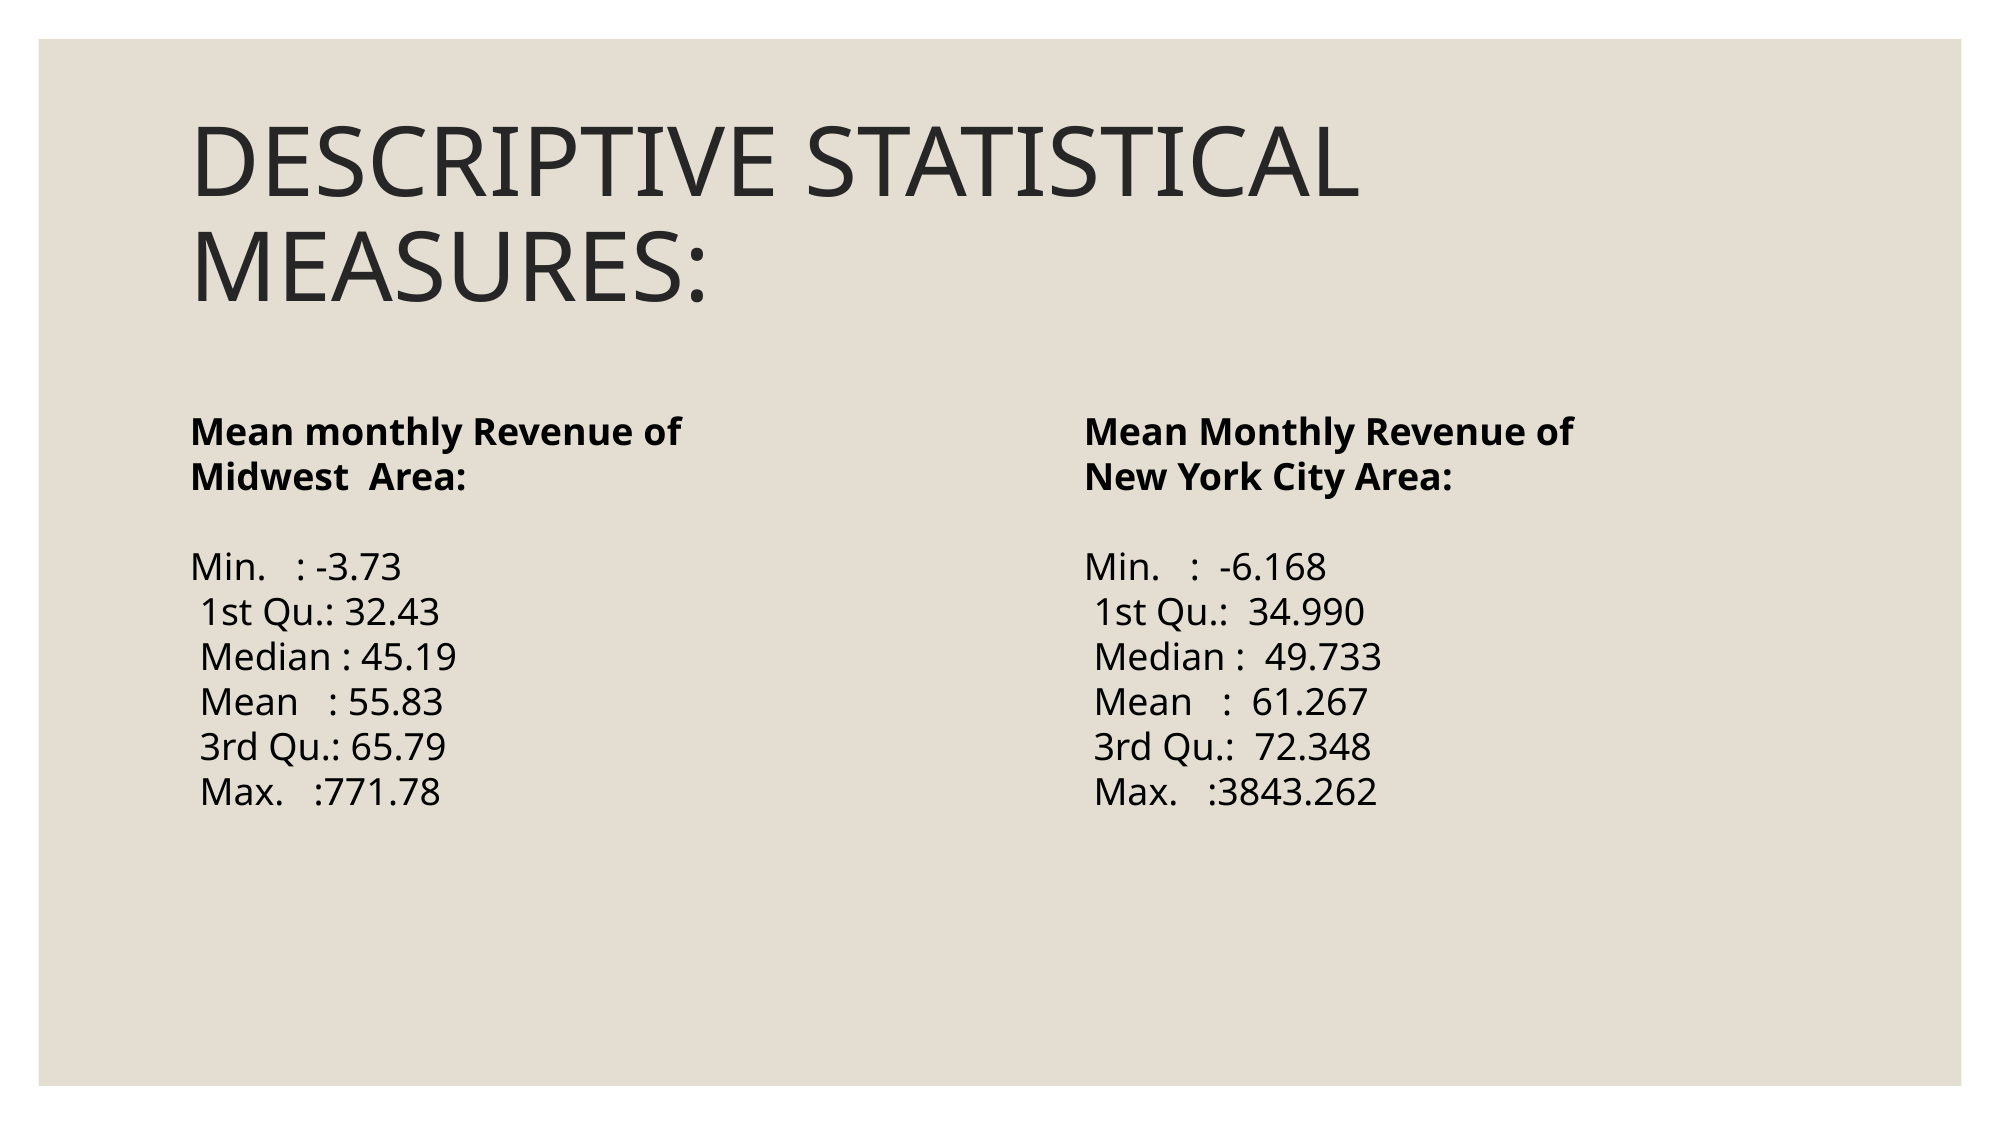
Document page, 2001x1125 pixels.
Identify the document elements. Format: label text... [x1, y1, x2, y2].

text_box Mean monthly Revenue of Midwest Area: Min. : -3.73 1st Qu.: 32.43 Median : 45.19 Mean : 55.83 3rd Qu.: 65.79 Max. :771.78 [174, 400, 782, 821]
title DESCRIPTIVE STATISTICAL MEASURES: [174, 105, 1825, 331]
text_box Mean Monthly Revenue of New York City Area: Min. : -6.168 1st Qu.: 34.990 Median : 49.733 Mean : 61.267 3rd Qu.: 72.348 Max. :3843.262 [1068, 400, 1658, 821]
